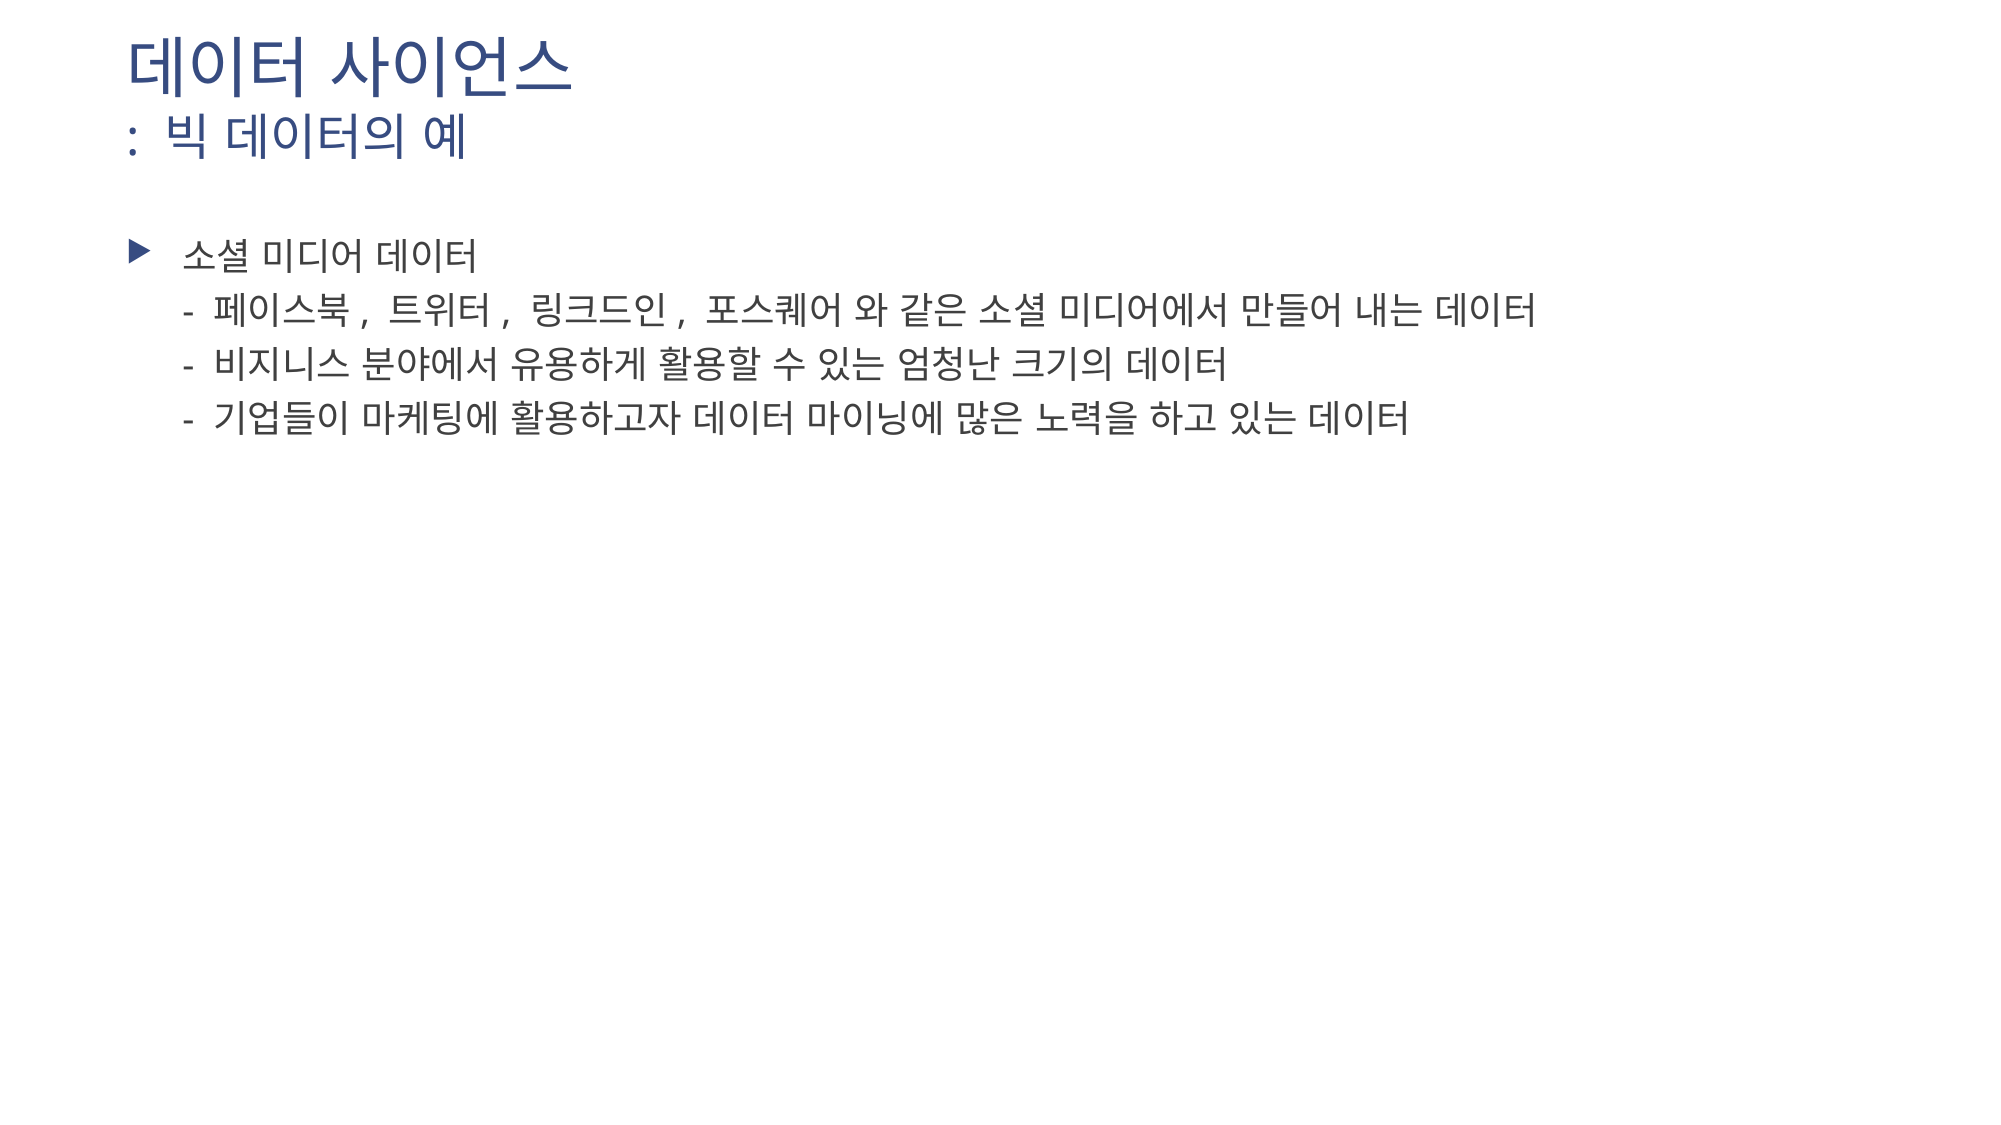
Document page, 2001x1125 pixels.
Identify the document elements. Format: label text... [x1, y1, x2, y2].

list 소셜 미디어 데이터 - 페이스북, 트위터, 링크드인, 포스퀘어 와 같은 소셜 미디어에서 만들어 내는 데이터 - 비지니스 분야에서 유용하게 활용할 수 있는 엄청난 크기의 데이터 - 기업들이 마케팅에 활용하고자 데이터 마이닝에 많은 노력을 하고 있는 데이터 [111, 216, 1907, 992]
title 데이터 사이언스 : 빅 데이터의 예 [111, 18, 1522, 216]
